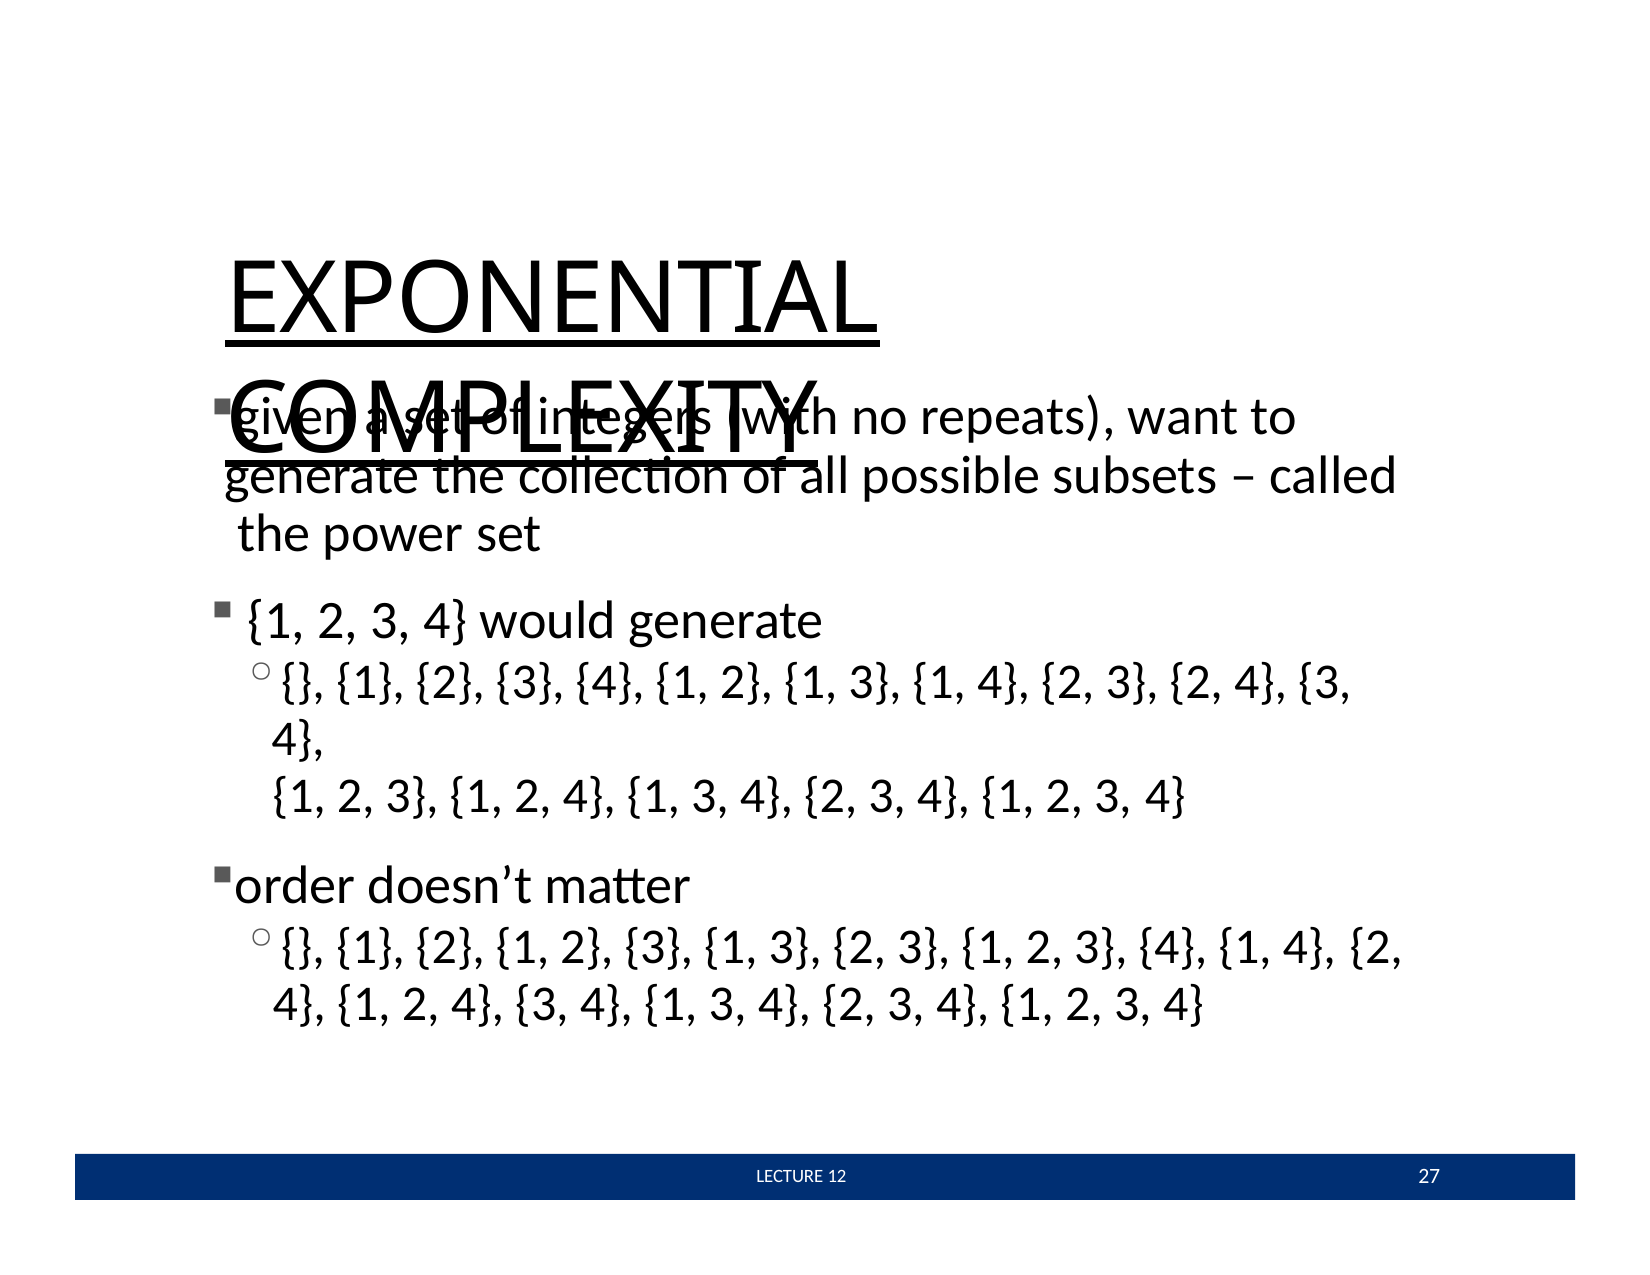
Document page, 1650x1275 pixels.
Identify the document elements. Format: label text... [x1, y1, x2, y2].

text_box given a set of integers (with no repeats), want to generate the collection of all possible subsets – called the power set {1, 2, 3, 4} would generate {}, {1}, {2}, {3}, {4}, {1, 2}, {1, 3}, {1, 4}, {2, 3}, {2, 4}, {3, 4}, {1, 2, 3}, {1, 2, 4}, {1, 3, 4}, {2, 3, 4}, {1, 2, 3, 4} order doesn’t matter {}, {1}, {2}, {1, 2}, {3}, {1, 3}, {2, 3}, {1, 2, 3}, {4}, {1, 4}, {2, 4}, {1, 2, 4}, {3, 4}, {1, 3, 4}, {2, 3, 4}, {1, 2, 3, 4} [208, 377, 1418, 1031]
slide_number 27 [1414, 1150, 1445, 1275]
footer LECTURE 12 [750, 1162, 902, 1275]
title EXPONENTIAL COMPLEXITY [200, 128, 1450, 593]
